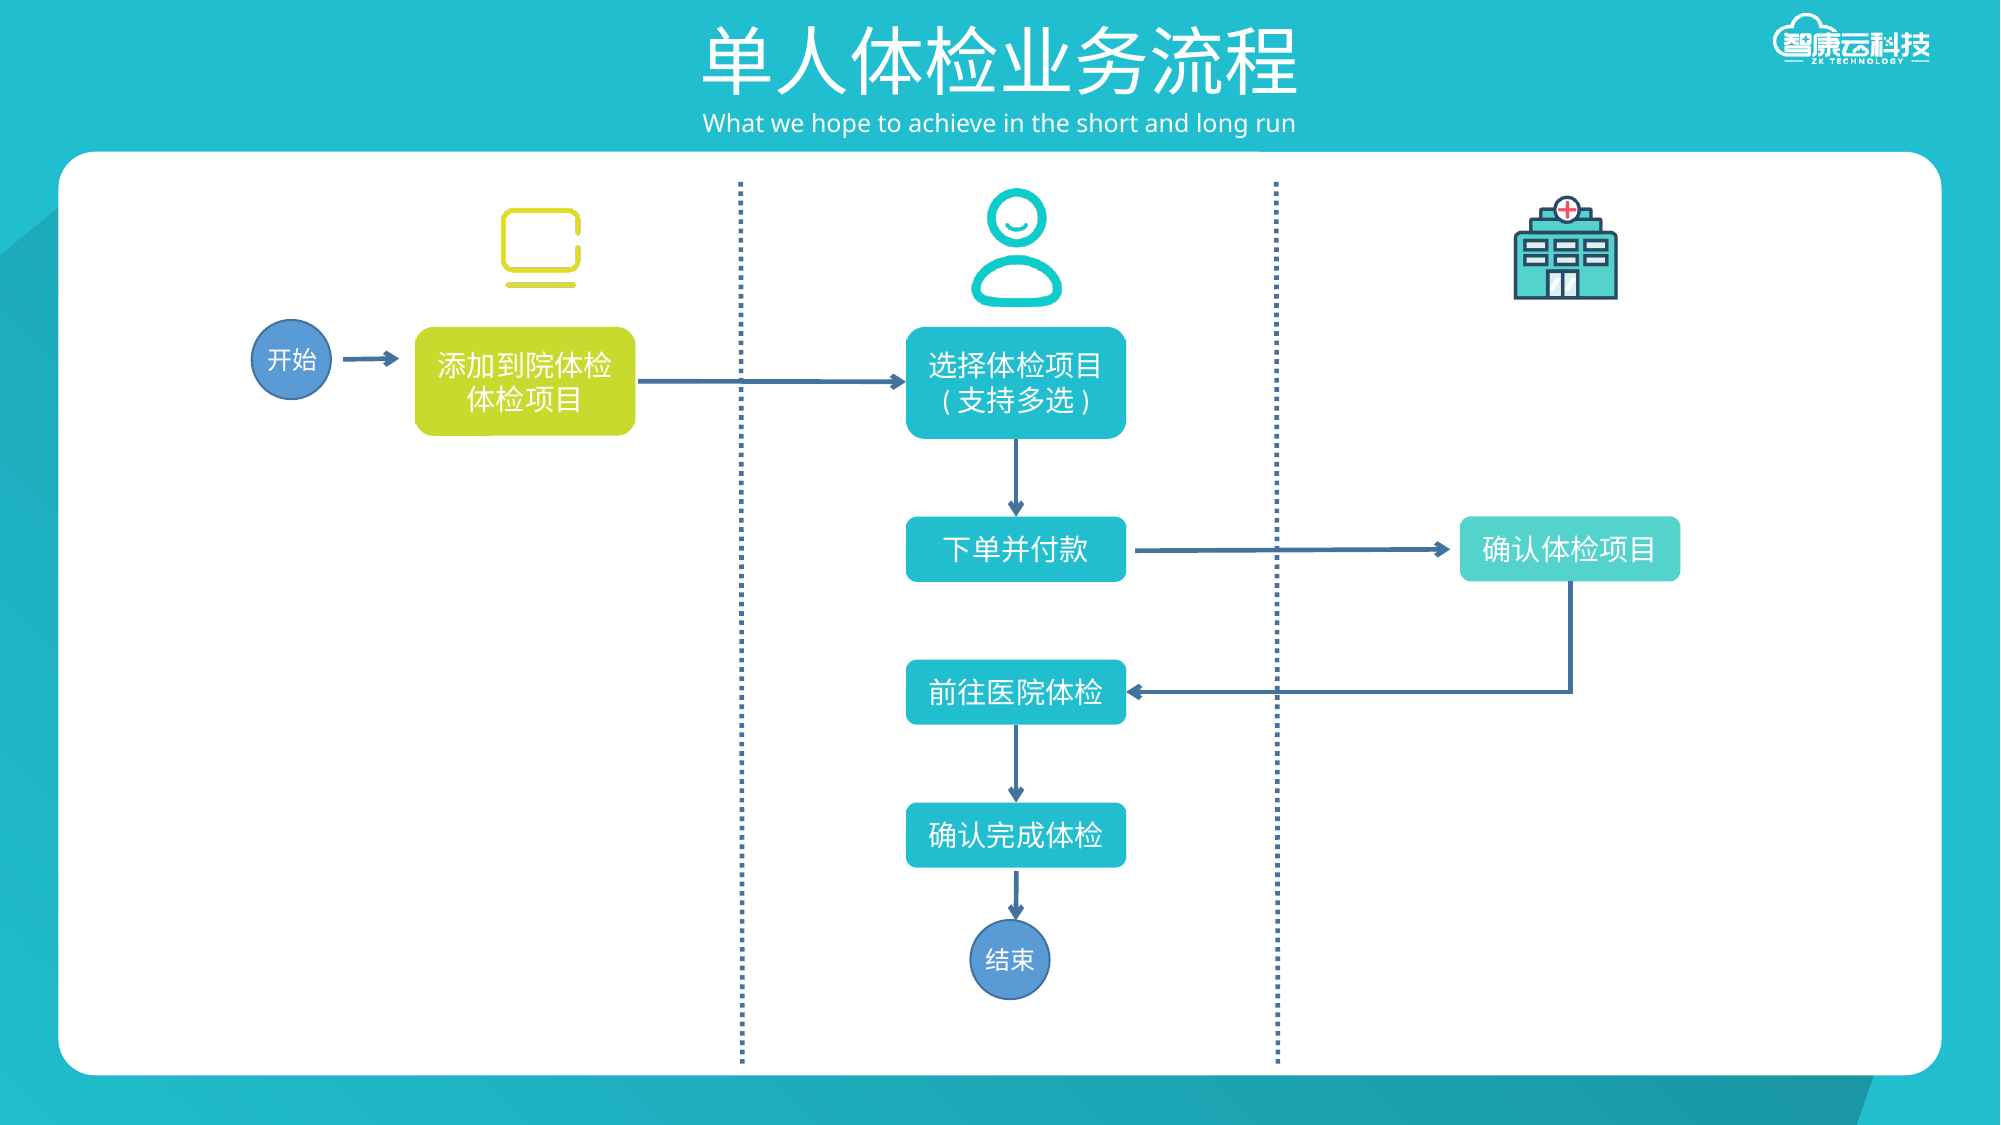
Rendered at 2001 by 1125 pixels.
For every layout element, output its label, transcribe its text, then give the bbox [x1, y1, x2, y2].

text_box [1460, 516, 1681, 582]
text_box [905, 326, 1127, 439]
text_box [57, 150, 1943, 1077]
text_box 单人体检业务流程 [685, 7, 1315, 113]
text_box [415, 326, 636, 436]
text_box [1292, 414, 1404, 859]
picture [957, 188, 1076, 307]
text_box What we hope to achieve in the short and long run [687, 97, 1313, 145]
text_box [905, 659, 1127, 725]
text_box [905, 516, 1127, 582]
picture [1773, 13, 1930, 64]
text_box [970, 920, 1062, 1000]
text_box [905, 802, 1127, 868]
picture [1506, 188, 1625, 307]
picture [481, 188, 600, 307]
text_box [0, 206, 1874, 1125]
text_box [251, 319, 344, 400]
